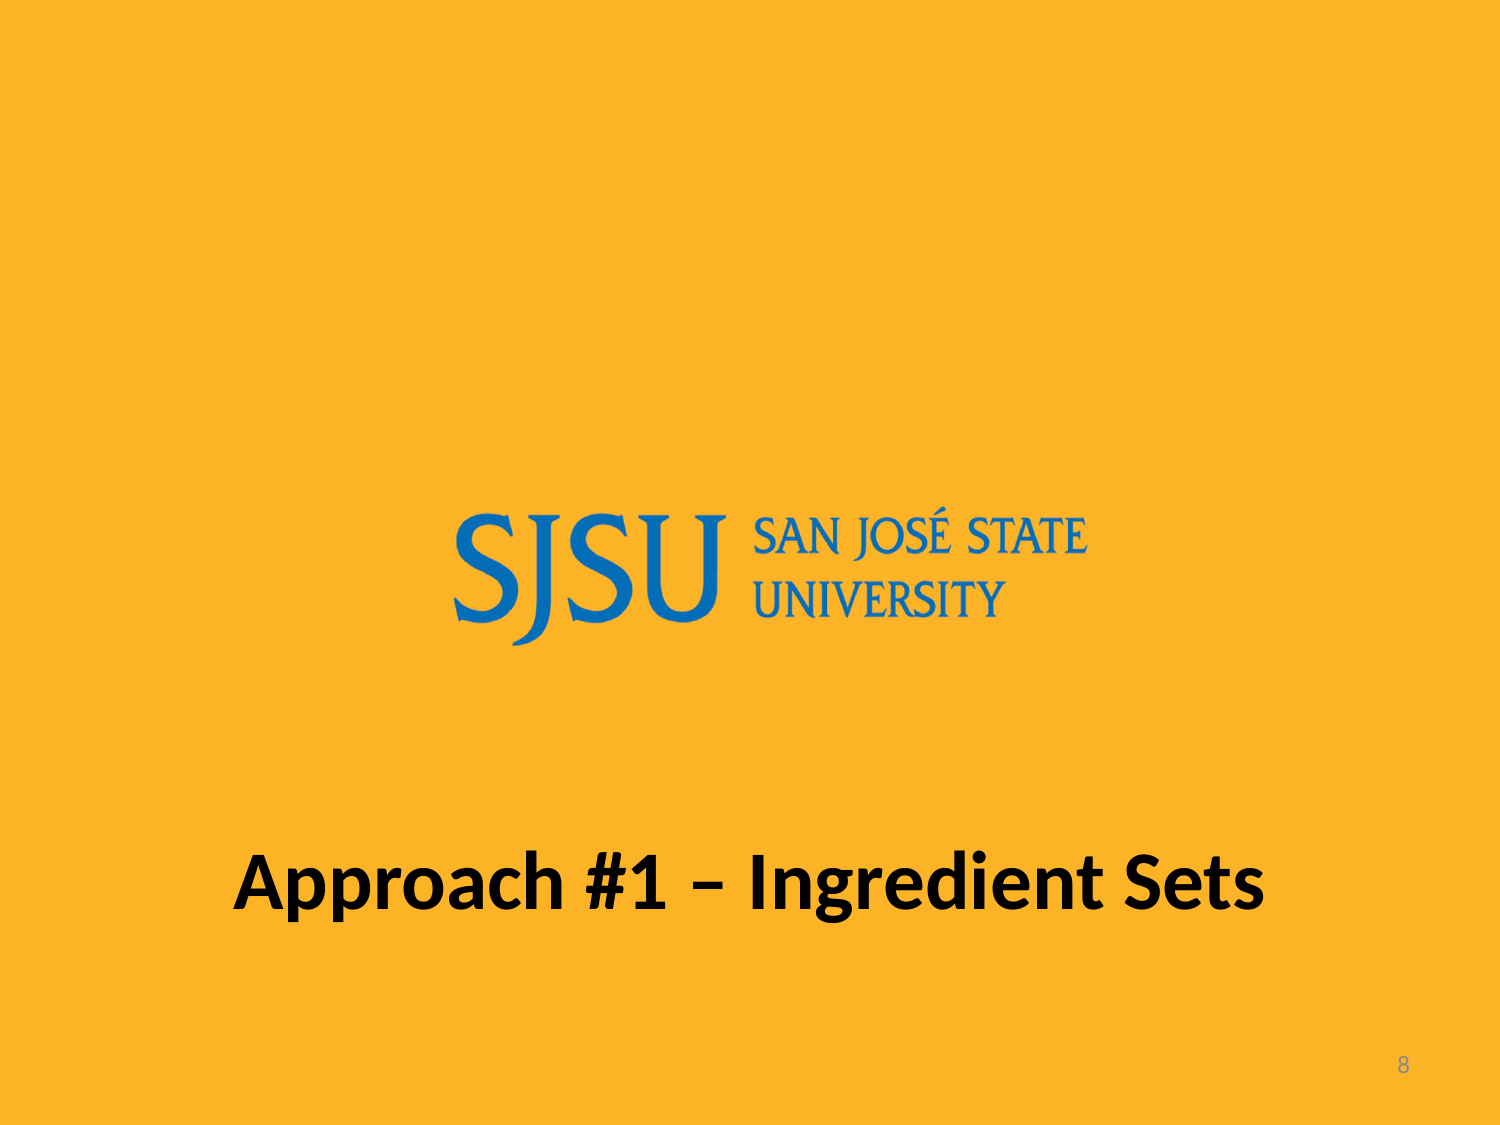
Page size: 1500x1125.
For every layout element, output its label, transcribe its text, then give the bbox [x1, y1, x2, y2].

slide_number 8 [1074, 1024, 1425, 1103]
picture [0, 0, 1500, 1125]
text_box Approach #1 – Ingredient Sets [197, 769, 1321, 985]
